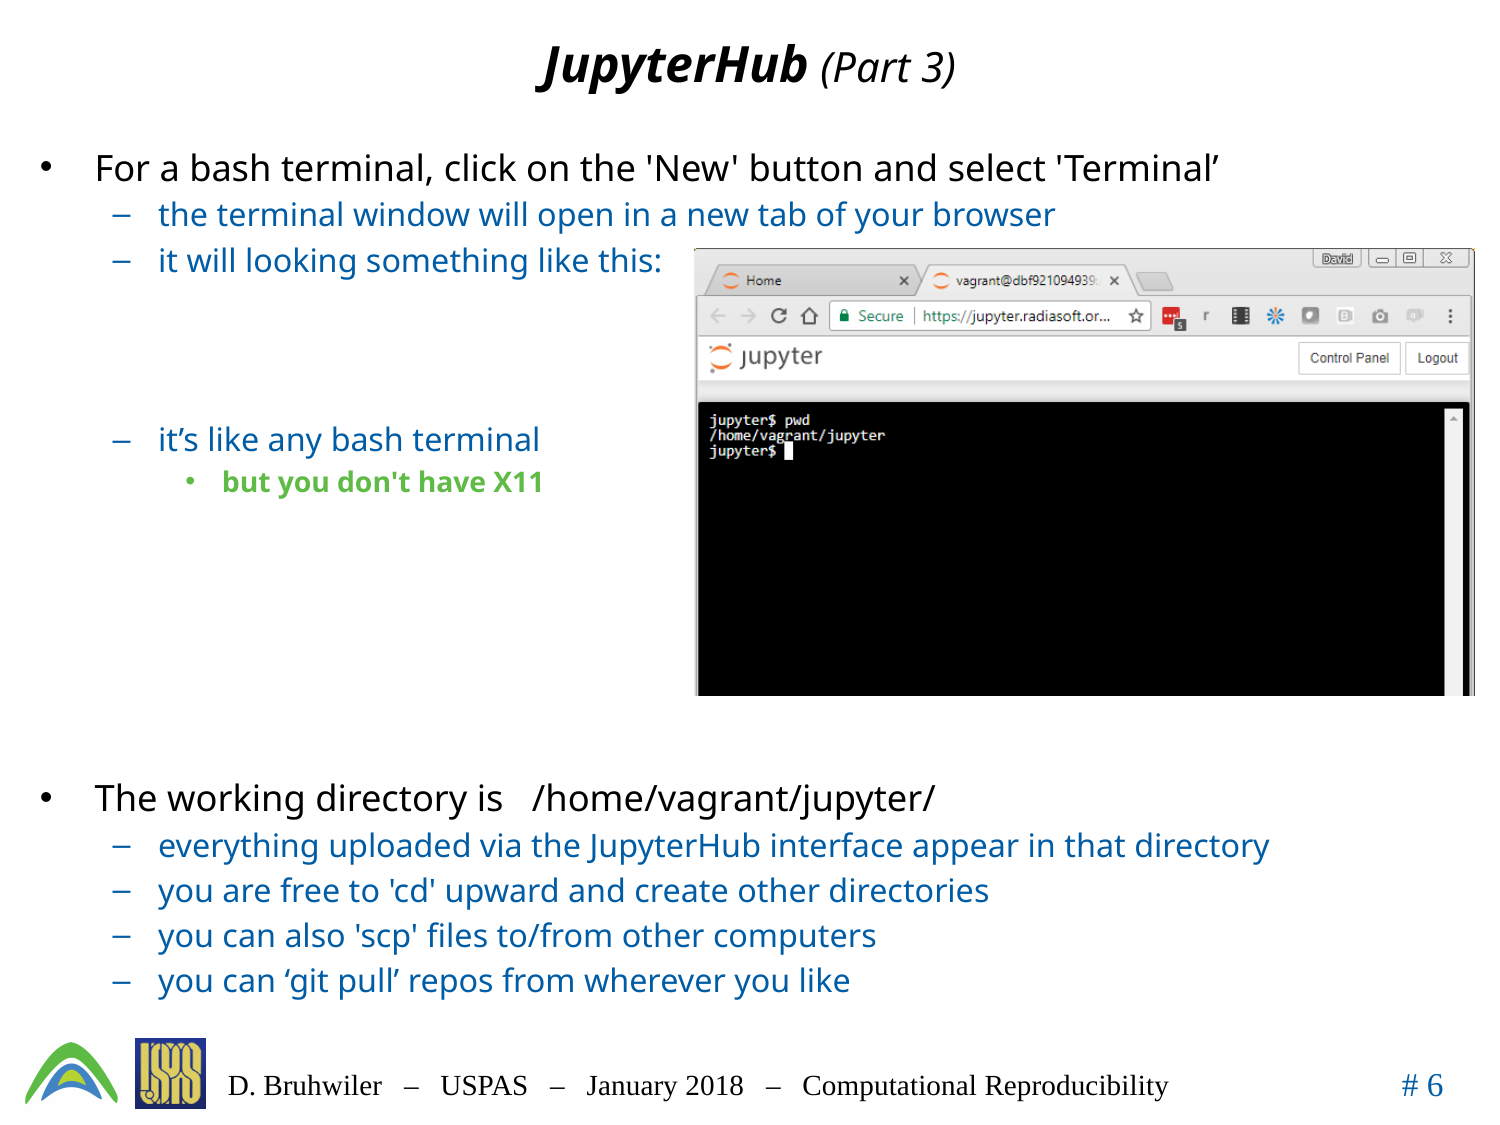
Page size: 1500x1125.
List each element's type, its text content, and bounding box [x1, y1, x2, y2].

picture [10, 1033, 449, 1119]
title JupyterHub (Part 3) [0, 14, 1500, 112]
picture [693, 248, 1476, 696]
list For a bash terminal, click on the 'New' button and select 'Terminal’ the terminal window will open in a new tab of your browser it will looking something like this: it’s like any bash terminal but you don't have X11 The working directory is /home/vagrant/jupyter/ everything uploaded via the JupyterHub interface appear in that directory you are free to 'cd' upward and create other directories you can also 'scp' files to/from other computers you can ‘git pull’ repos from wherever you like [24, 136, 1476, 1008]
